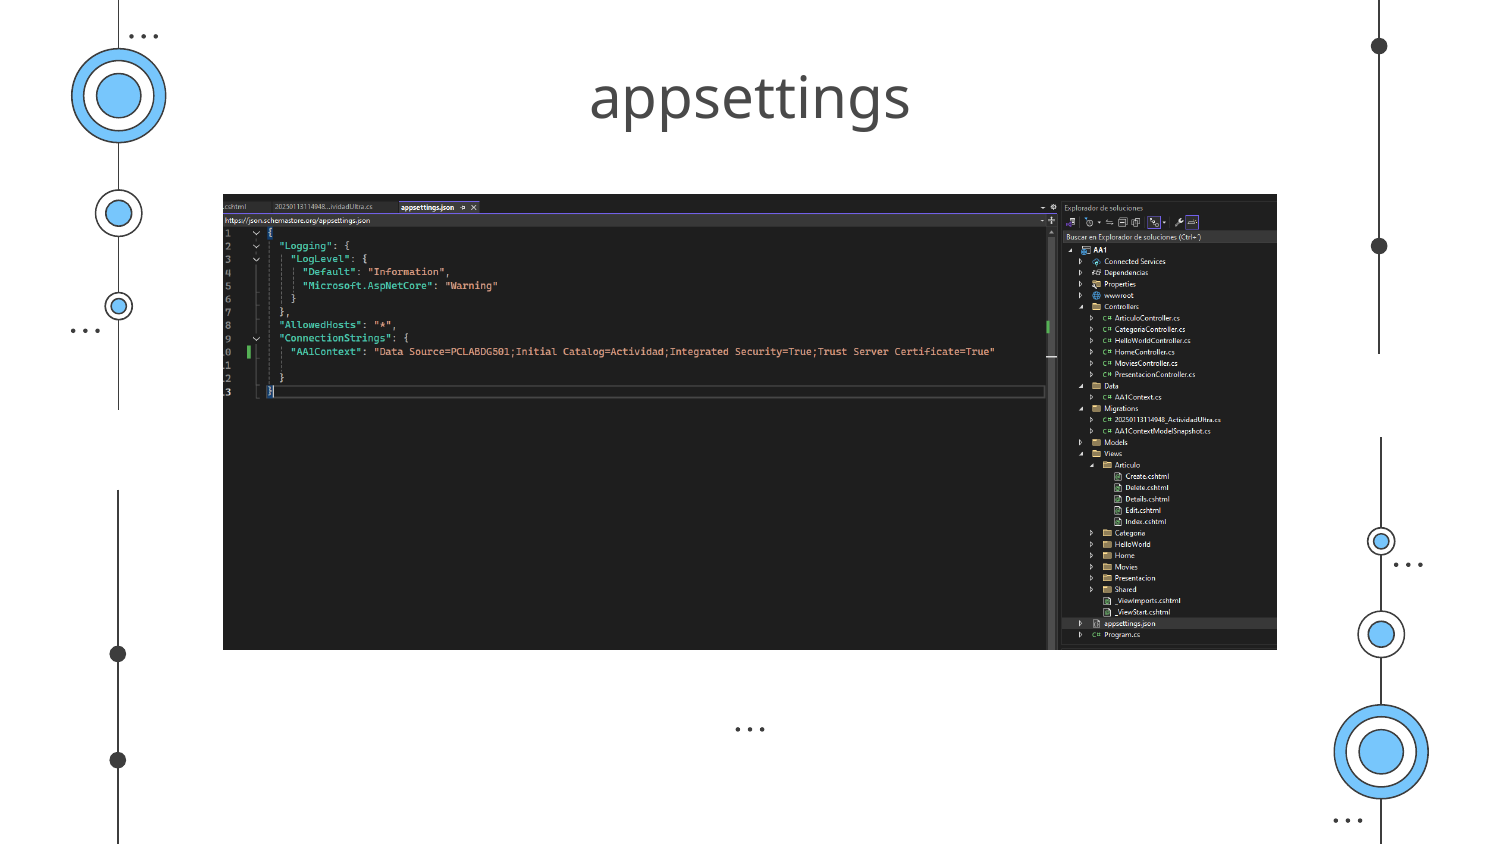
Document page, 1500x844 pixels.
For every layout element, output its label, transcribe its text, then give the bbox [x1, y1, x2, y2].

picture [223, 193, 1277, 650]
title appsettings [355, 44, 1145, 140]
